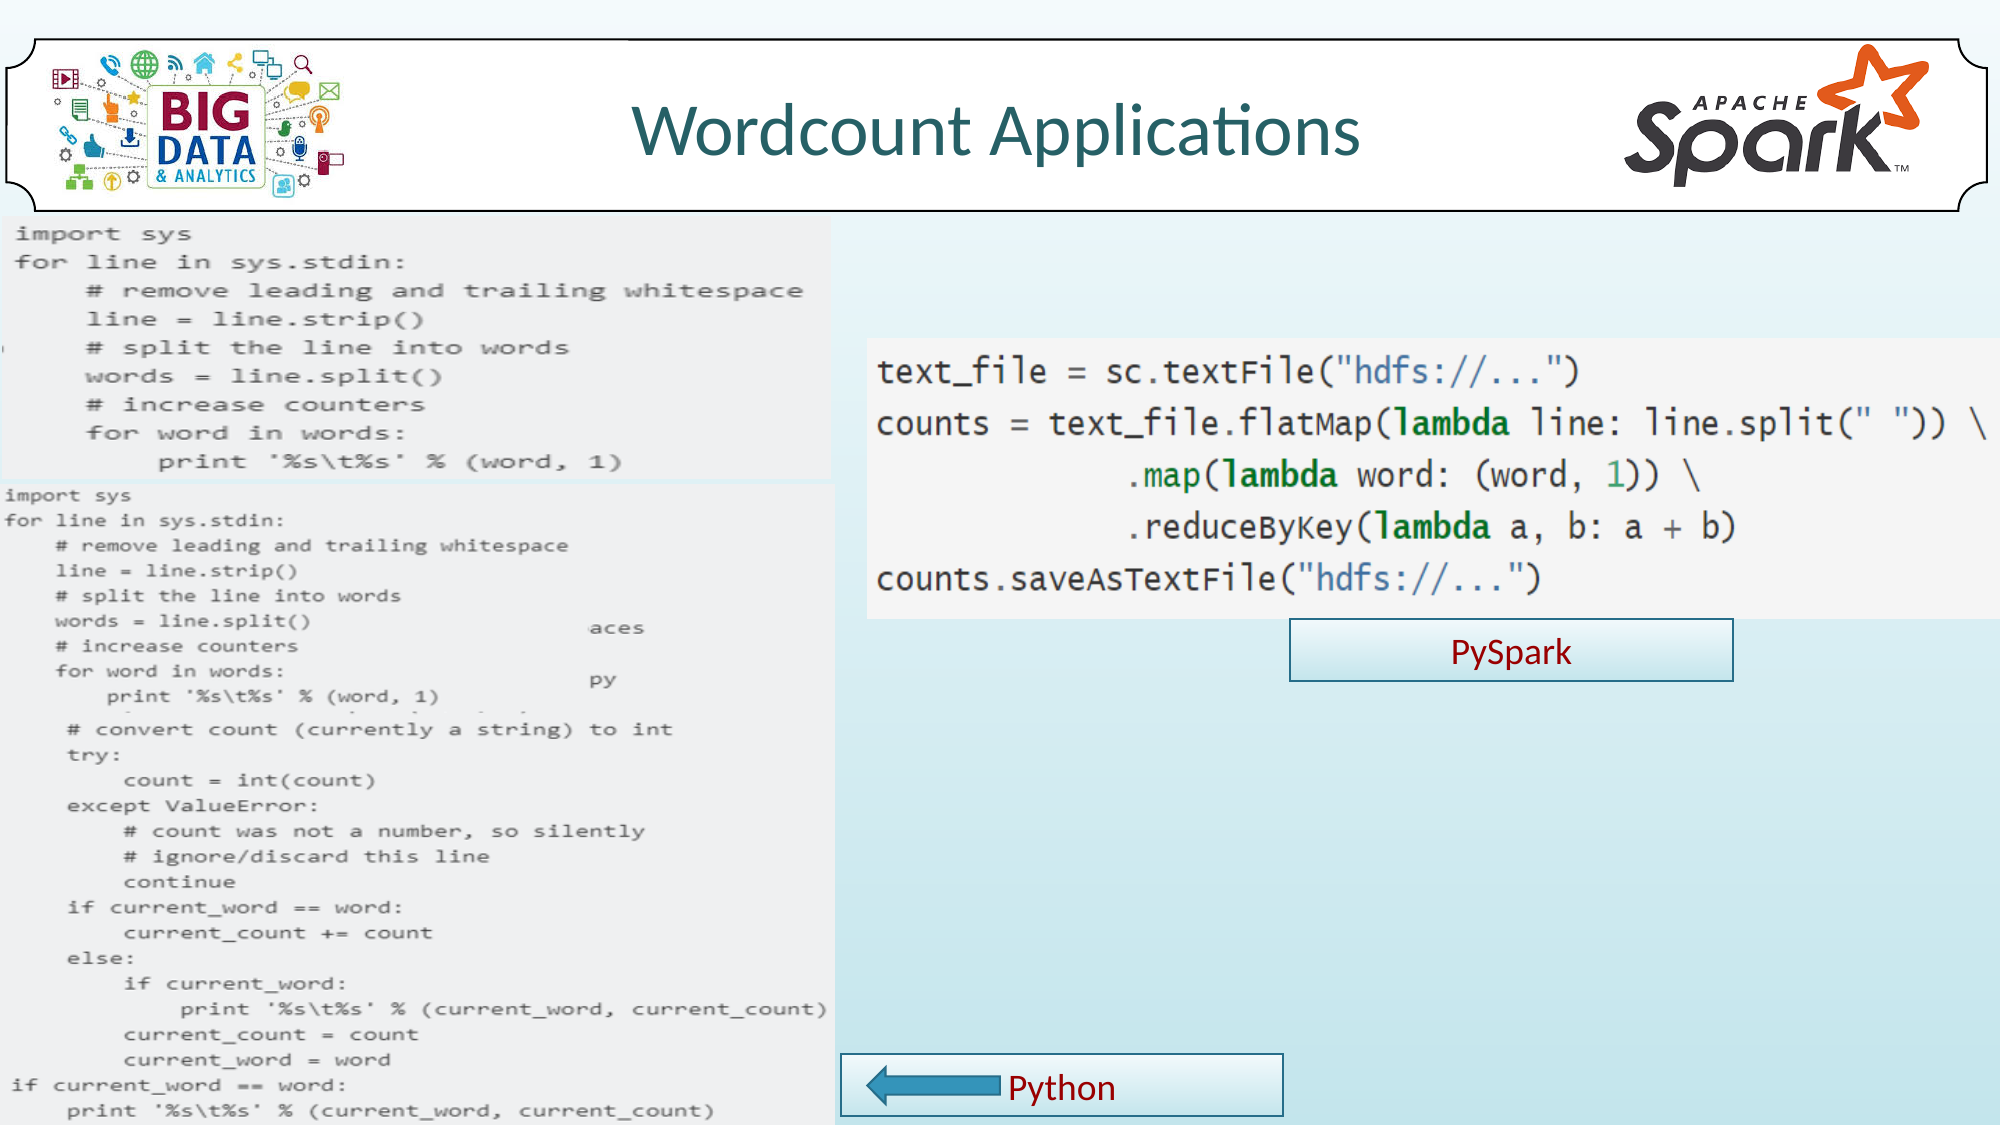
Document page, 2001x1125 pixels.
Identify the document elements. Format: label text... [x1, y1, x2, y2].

text_box PySpark [1289, 619, 1734, 682]
text_box Wordcount Applications [5, 38, 1988, 212]
picture [2, 216, 831, 479]
picture [46, 44, 350, 205]
text_box [865, 1064, 1001, 1107]
picture [0, 484, 835, 1125]
picture [867, 338, 2000, 619]
picture [1624, 44, 1929, 187]
text_box Python [840, 1053, 1284, 1117]
